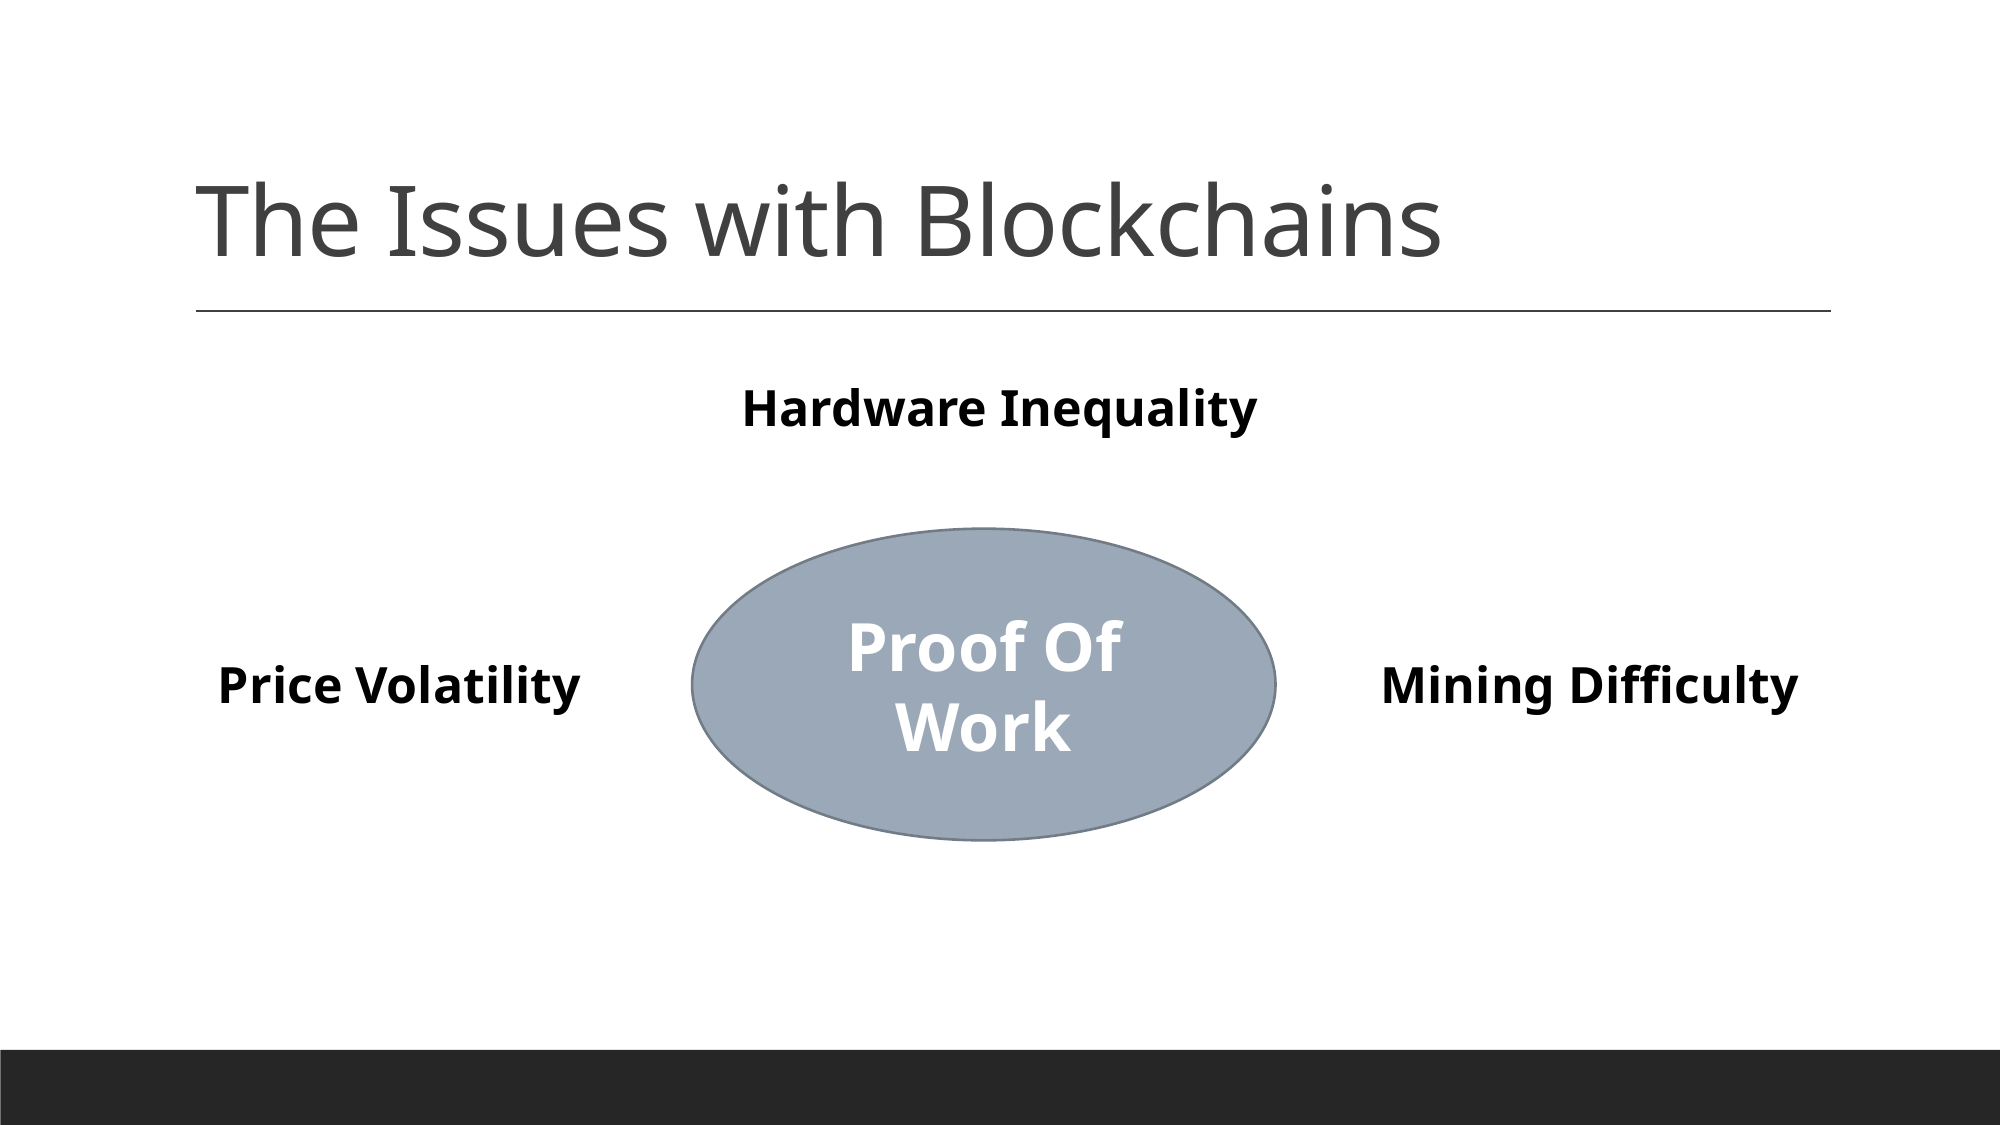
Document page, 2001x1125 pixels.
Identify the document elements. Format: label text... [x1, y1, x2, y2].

text_box Price Volatility [203, 646, 597, 722]
text_box Proof Of Work [690, 527, 1277, 842]
text_box Hardware Inequality [726, 368, 1273, 444]
title The Issues with Blockchains [180, 47, 1830, 285]
text_box Mining Difficulty [1365, 646, 1814, 722]
